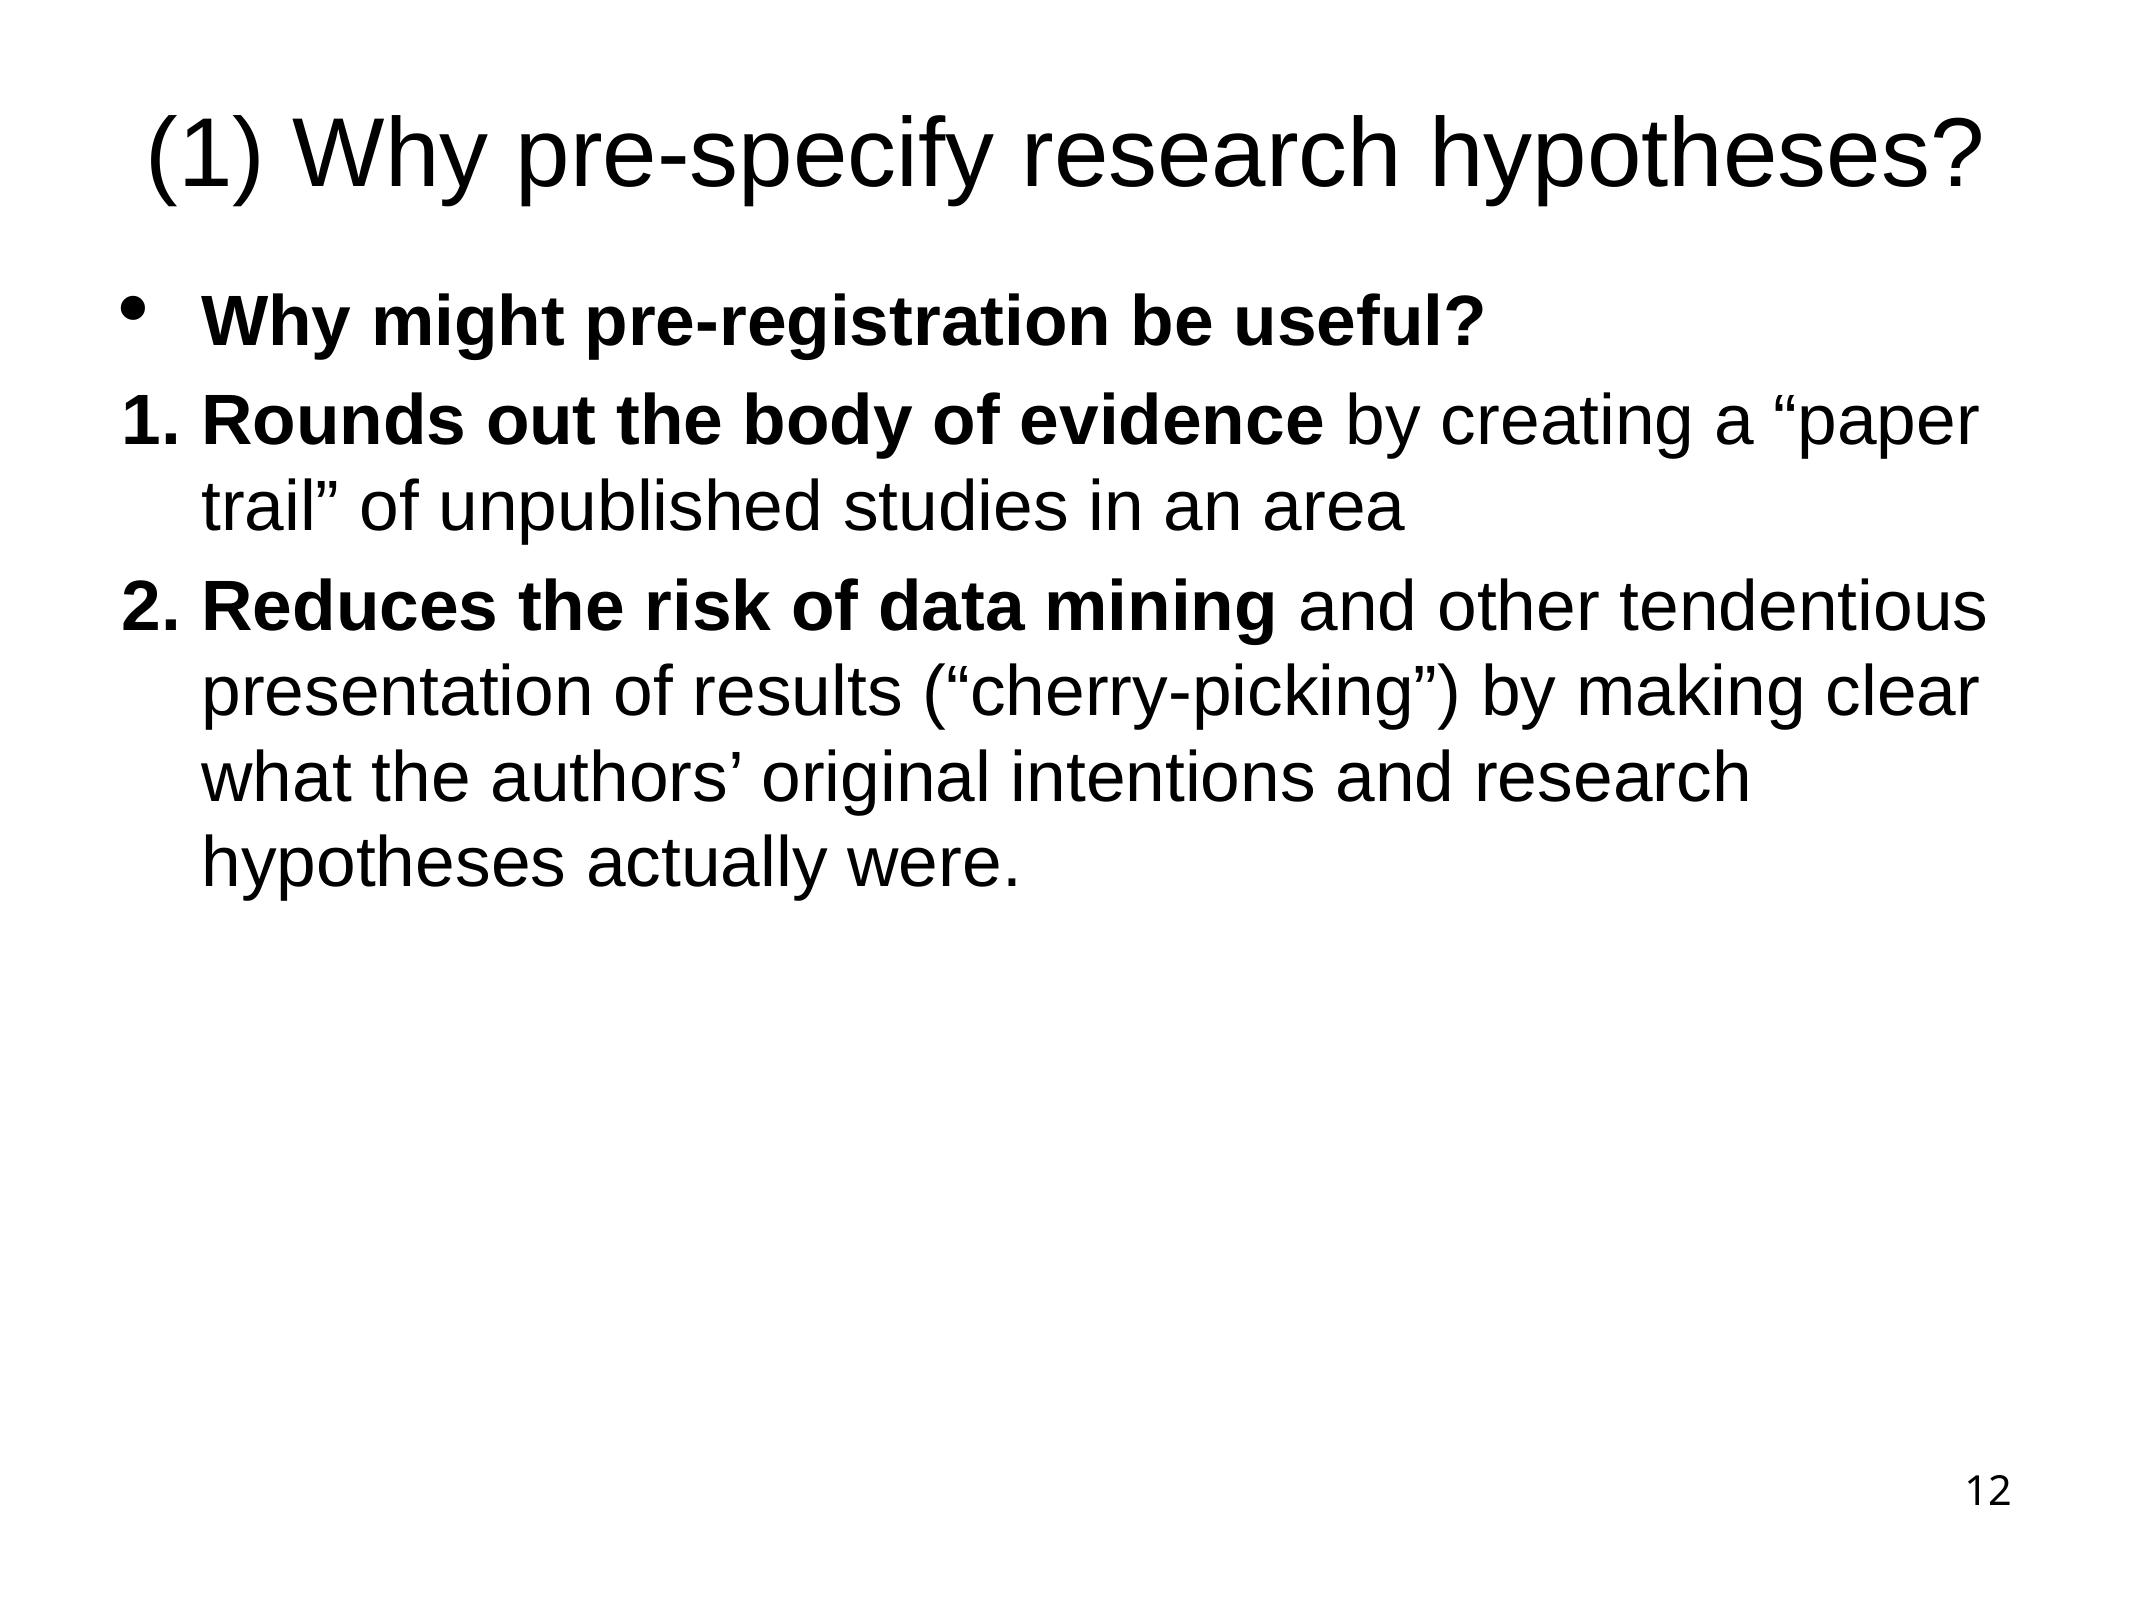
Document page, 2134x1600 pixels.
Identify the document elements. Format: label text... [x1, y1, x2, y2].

text_box Why might pre-registration be useful? Rounds out the body of evidence by creating a “paper trail” of unpublished studies in an area Reduces the risk of data mining and other tendentious presentation of results (“cherry-picking”) by making clear what the authors’ original intentions and research hypotheses actually were. [106, 266, 2027, 1412]
text_box 1 [1528, 1456, 2027, 1568]
text_box (1) Why pre-specify research hypotheses? [106, 64, 2027, 231]
